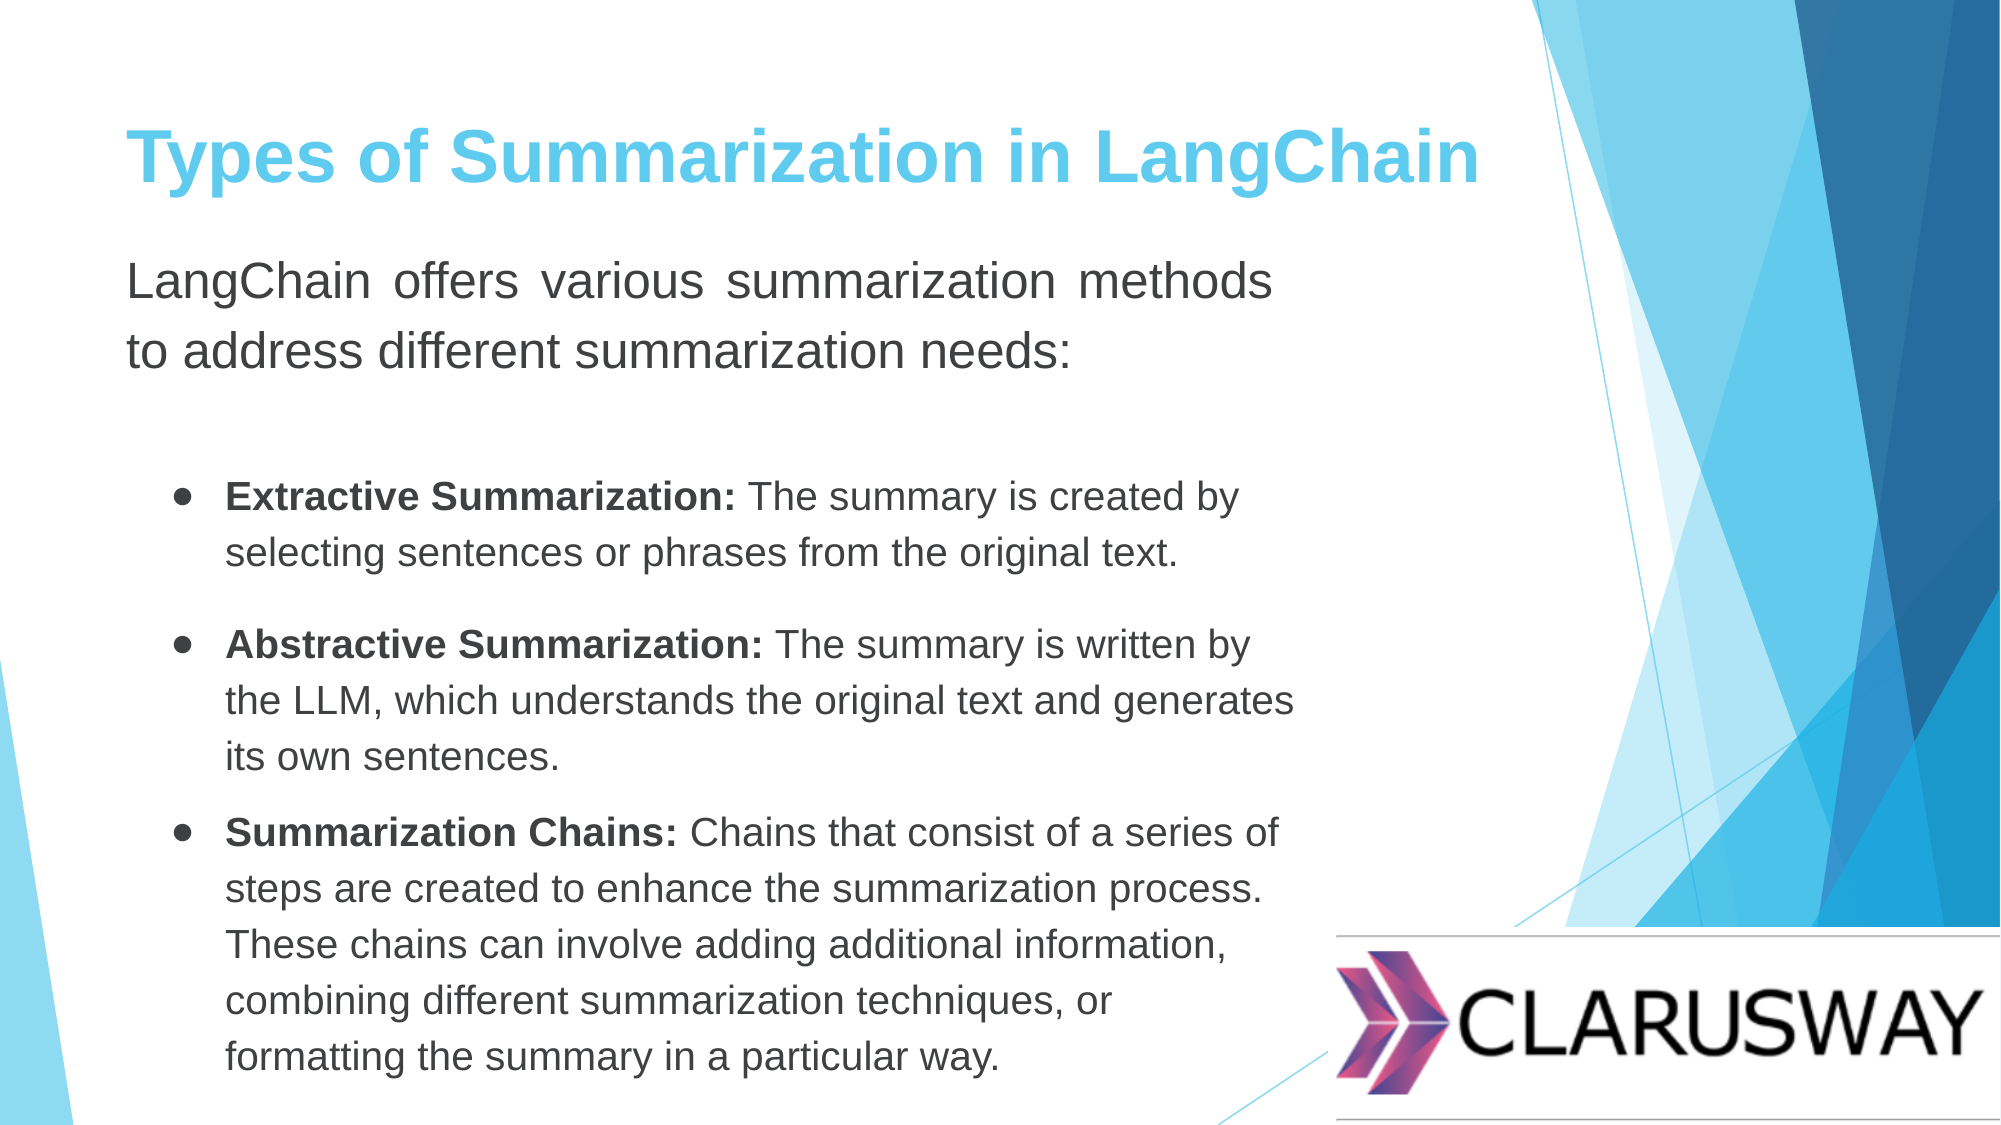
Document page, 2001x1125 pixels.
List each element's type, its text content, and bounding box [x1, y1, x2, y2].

picture [1327, 927, 2000, 1125]
text_box Abstractive Summarization: The summary is written by the LLM, which understands the original text and generates its own sentences. [135, 596, 1314, 783]
text_box Summarization Chains: Chains that consist of a series of steps are created to enhance the summarization process. These chains can involve adding additional information, combining different summarization techniques, or formatting the summary in a particular way. [135, 783, 1314, 1094]
text_box Extractive Summarization: The summary is created by selecting sentences or phrases from the original text. [135, 447, 1314, 590]
text_box LangChain offers various summarization methods to address different summarization needs: [111, 222, 1290, 440]
title Types of Summarization in LangChain [111, 99, 1522, 317]
